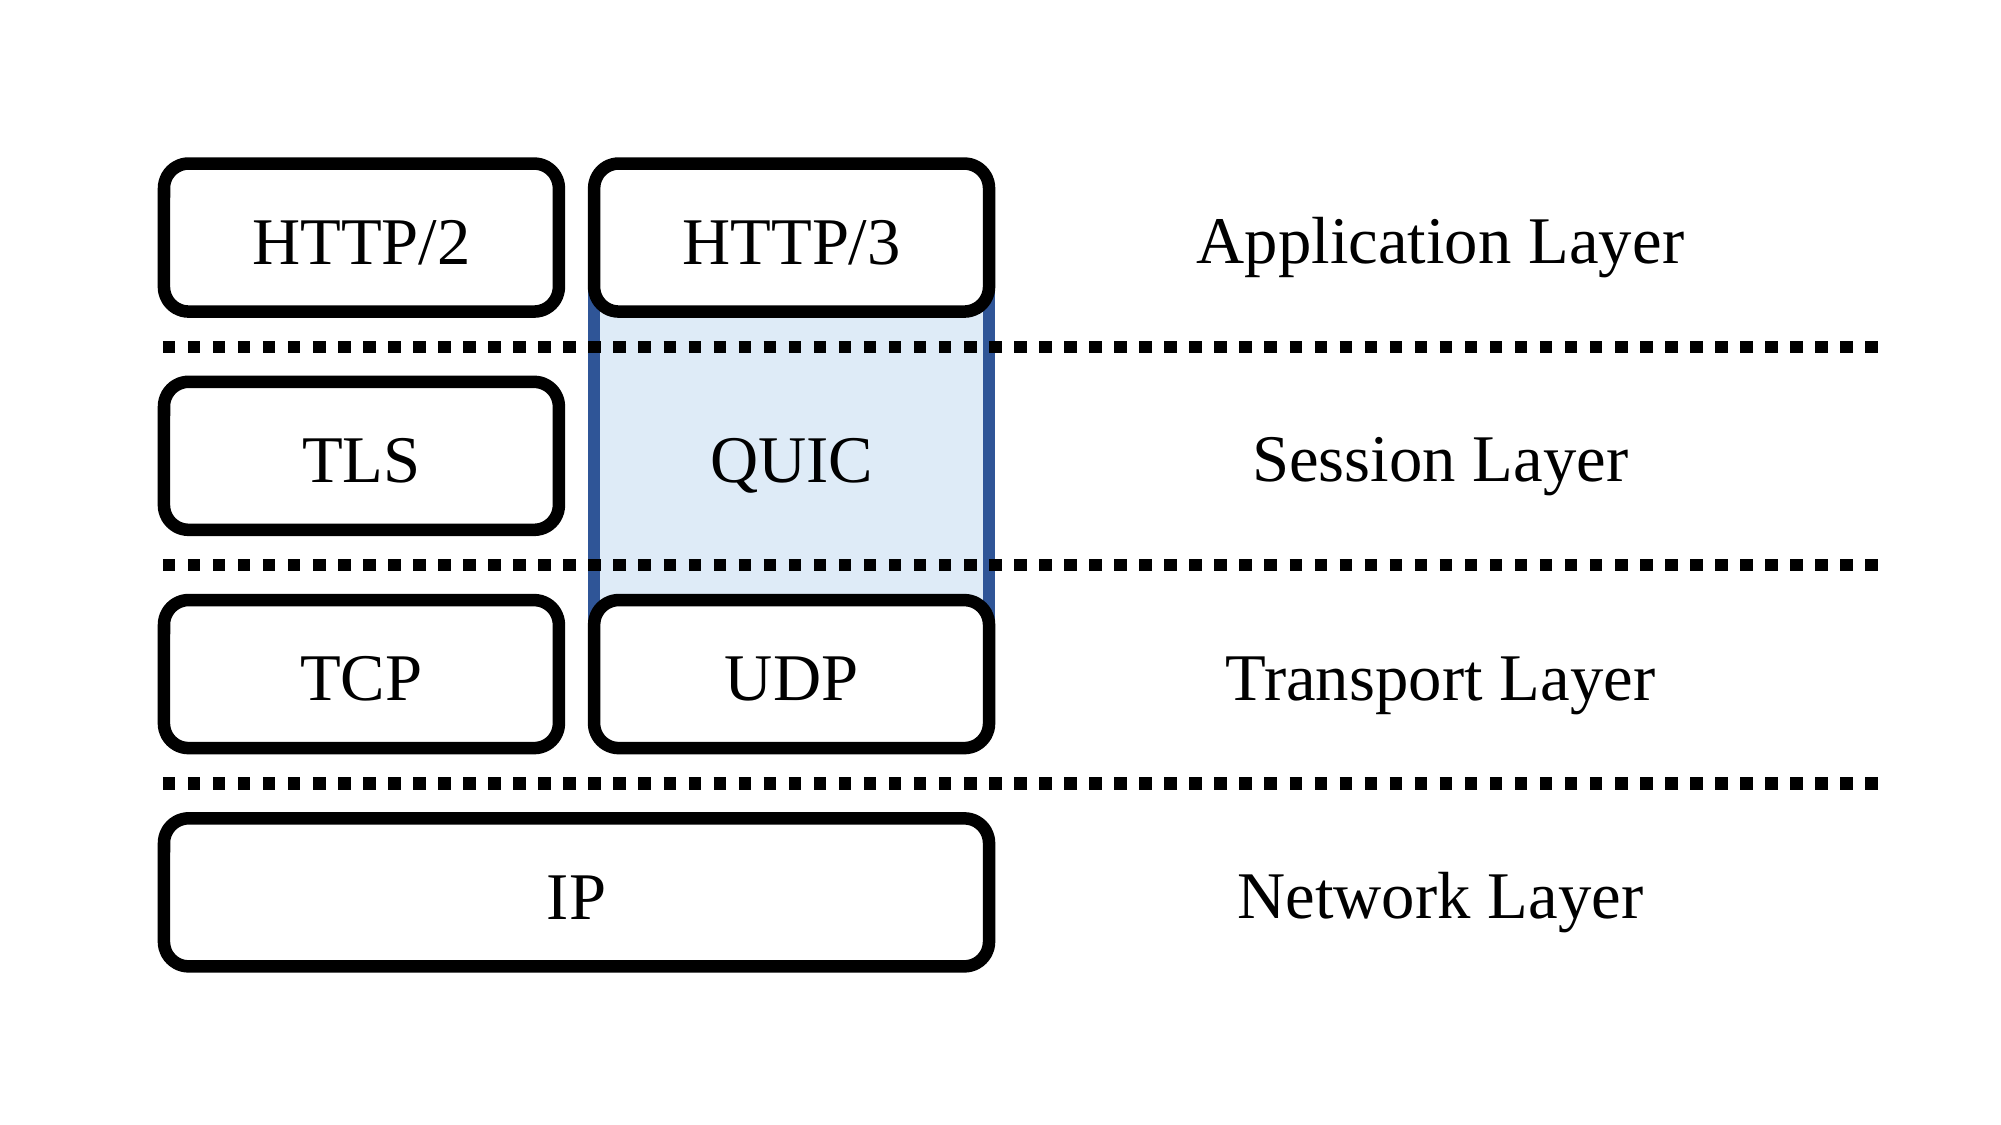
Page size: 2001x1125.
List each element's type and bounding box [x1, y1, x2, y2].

text_box [162, 163, 1883, 967]
